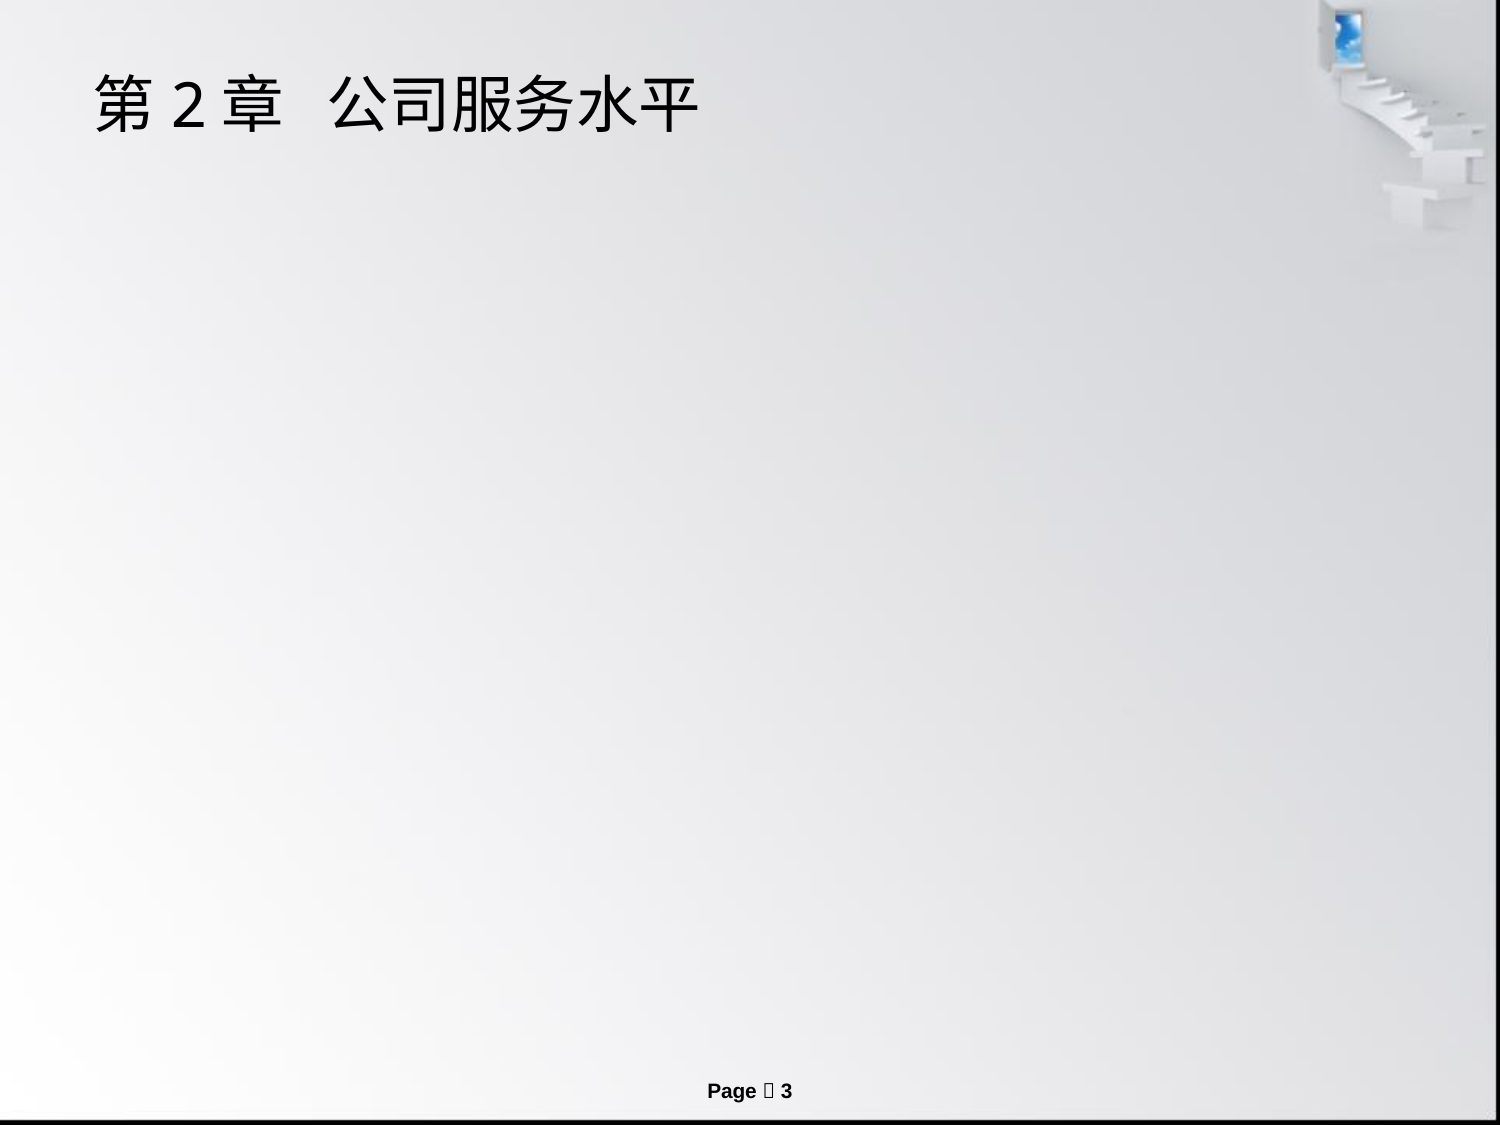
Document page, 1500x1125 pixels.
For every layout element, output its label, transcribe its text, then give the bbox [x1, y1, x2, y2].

picture [0, 0, 1500, 1125]
title 第2章 公司服务水平 [77, 31, 1424, 173]
